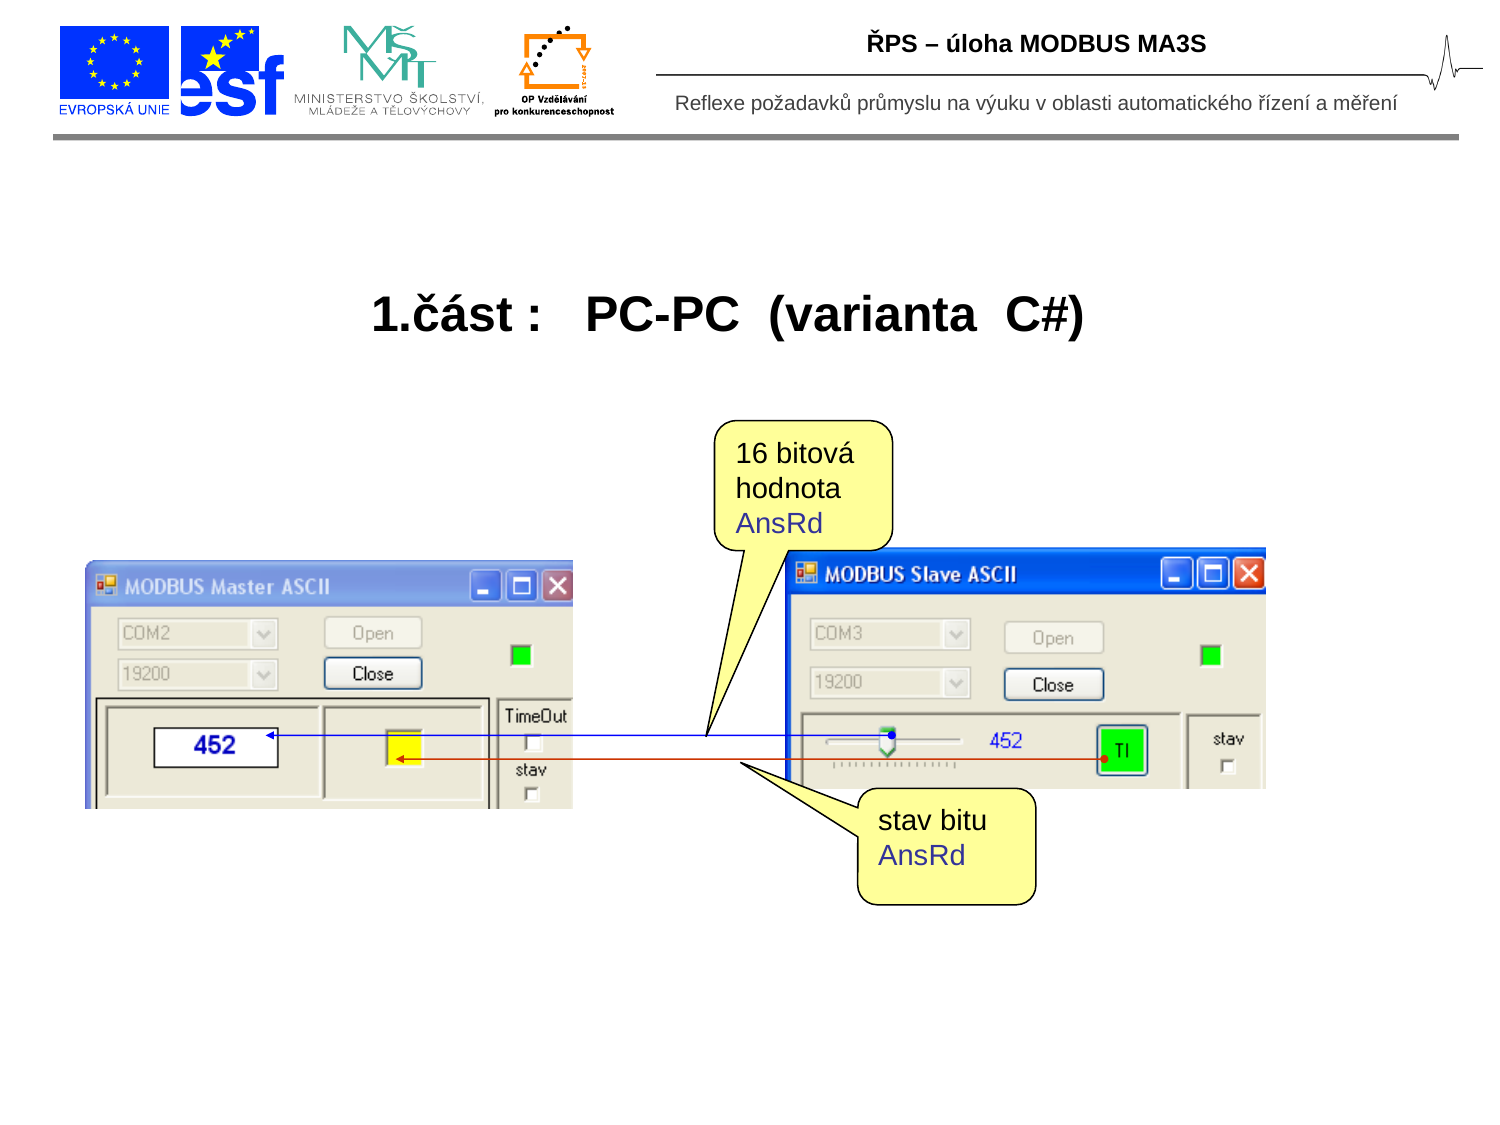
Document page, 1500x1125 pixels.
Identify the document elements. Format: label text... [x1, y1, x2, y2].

text_box stav bitu AnsRd [740, 762, 780, 788]
text_box 16 bitová hodnota AnsRd [705, 420, 893, 737]
picture [656, 34, 1483, 91]
text_box ŘPS – úloha MODBUS MA3S [644, 20, 1430, 68]
text_box 1.část : PC-PC (varianta C#) [356, 274, 1101, 349]
picture [85, 559, 574, 809]
picture [785, 545, 1266, 789]
text_box stav bitu AnsRd [793, 796, 1036, 905]
